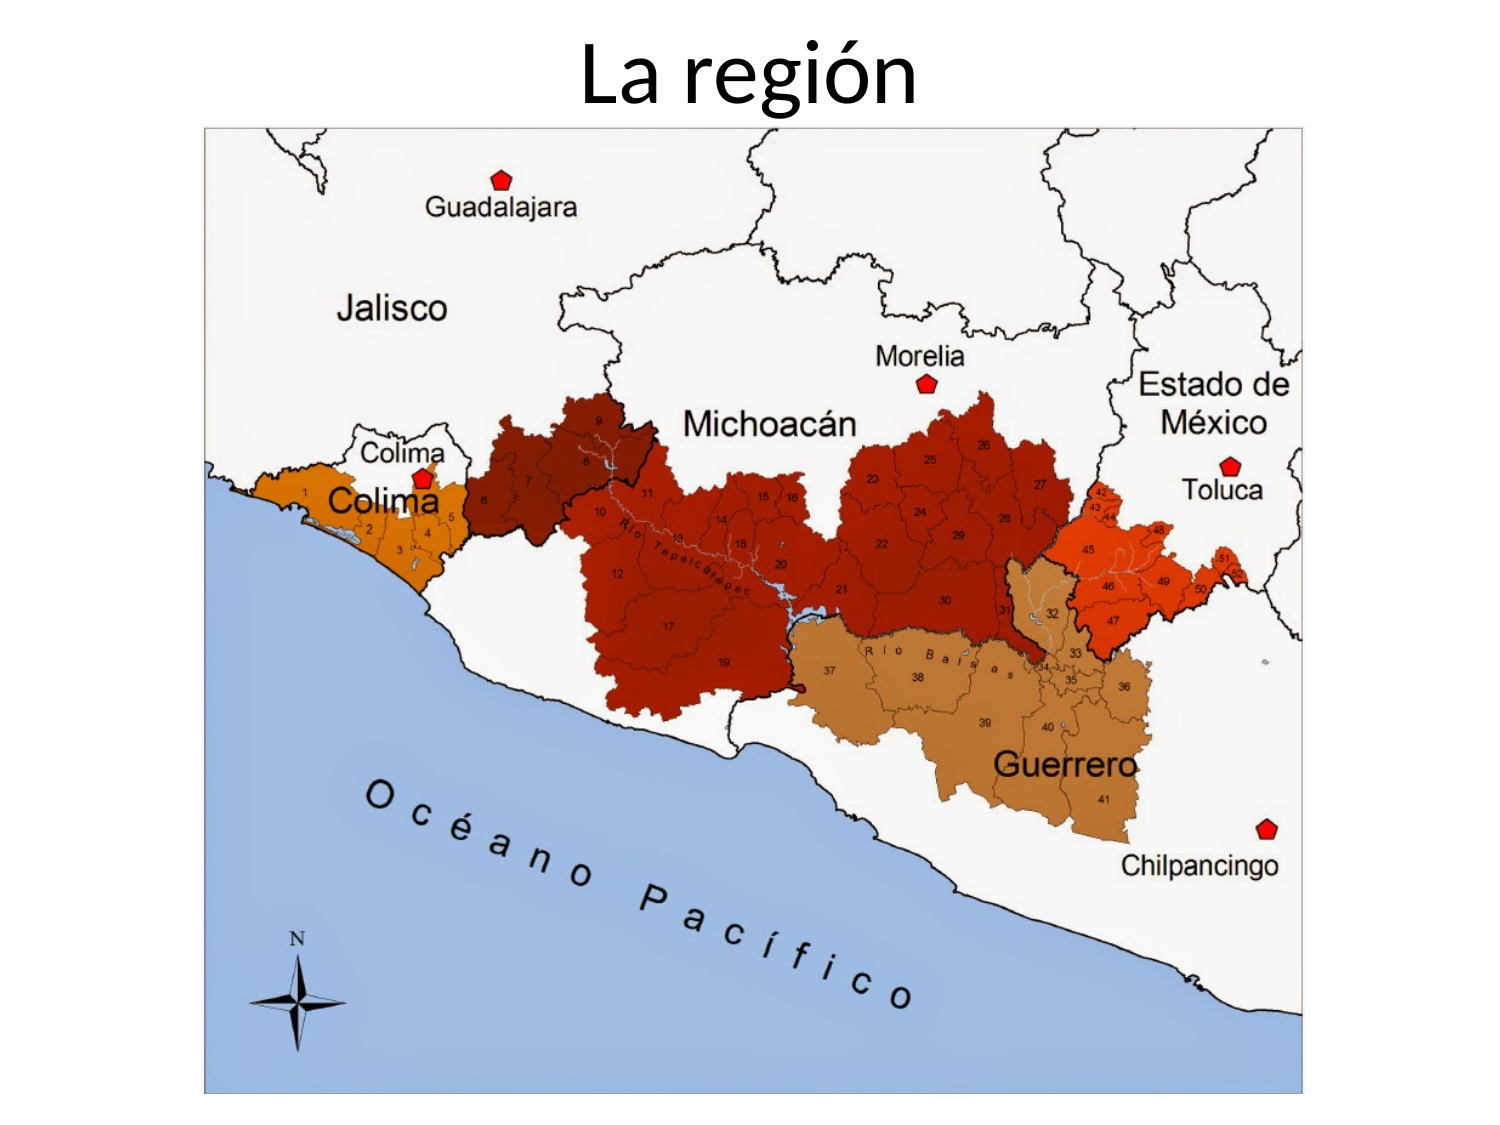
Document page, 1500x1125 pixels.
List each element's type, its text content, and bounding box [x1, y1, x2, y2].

title La región [75, 0, 1425, 161]
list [201, 125, 1306, 1095]
